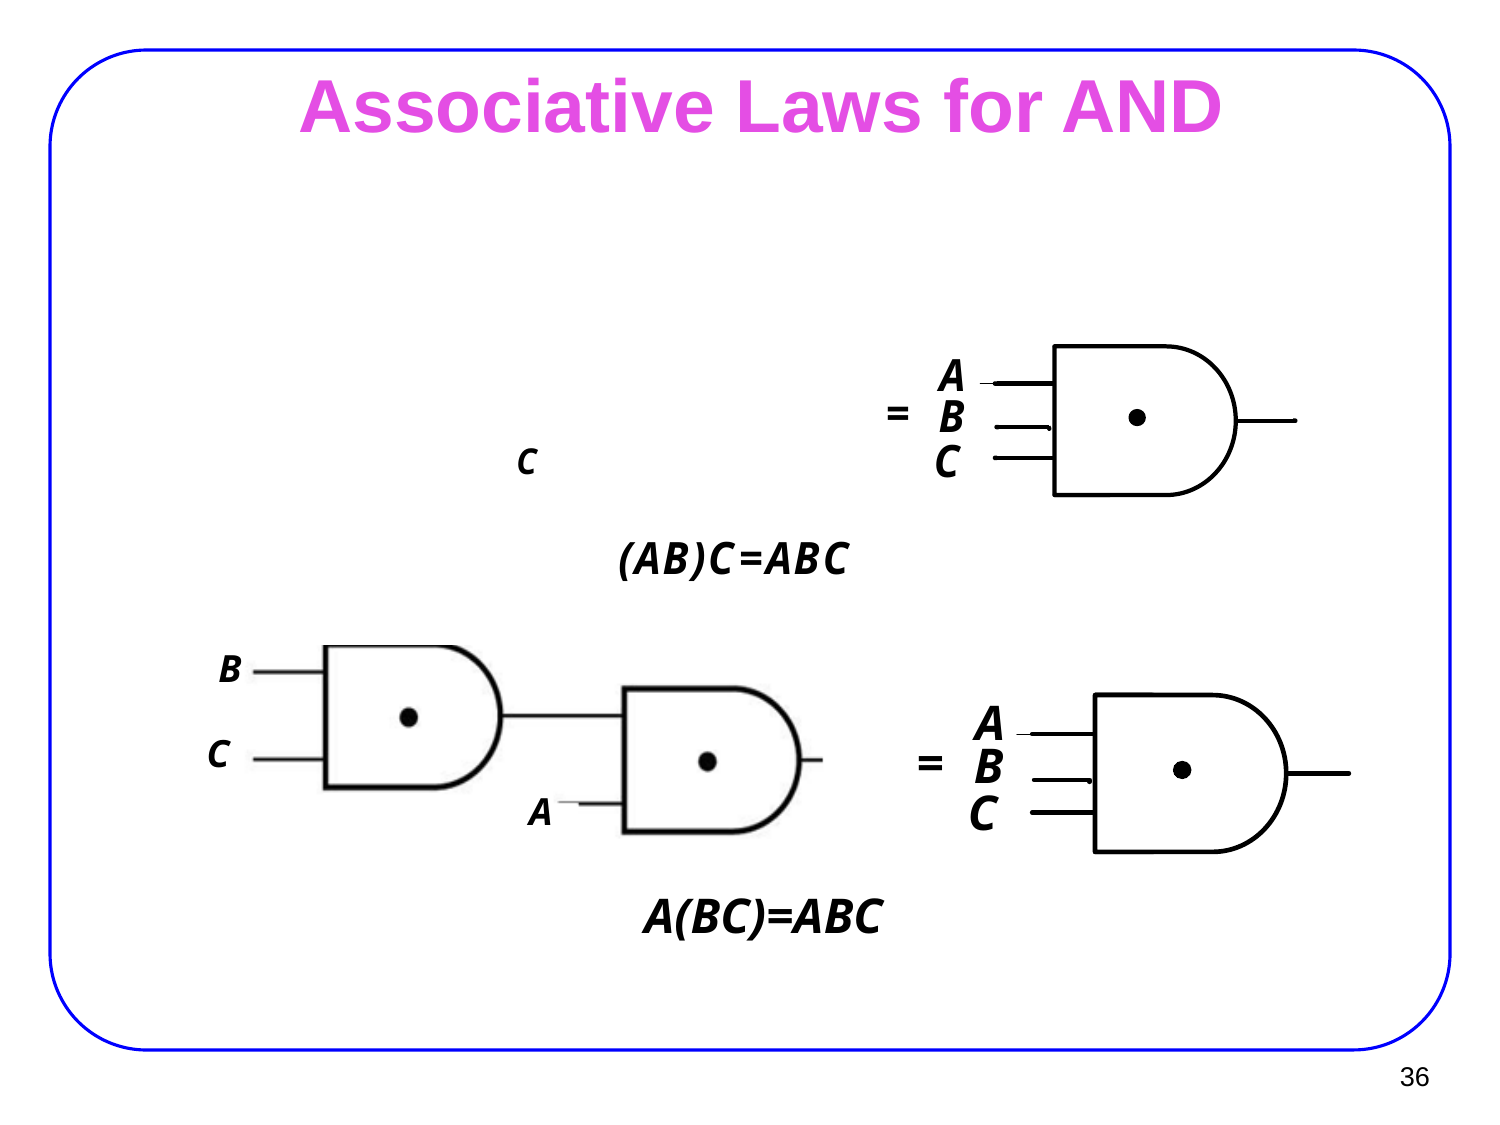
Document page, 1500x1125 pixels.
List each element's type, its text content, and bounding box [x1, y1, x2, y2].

text_box = [916, 732, 945, 790]
text_box A [975, 692, 1006, 751]
text_box [1095, 695, 1287, 852]
text_box B [973, 735, 1004, 793]
slide_number 36 [1351, 1047, 1444, 1104]
text_box [1173, 761, 1191, 779]
picture [194, 644, 856, 871]
text_box C [955, 782, 998, 840]
text_box A(BC)=ABC [644, 885, 884, 943]
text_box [199, 299, 1301, 591]
text_box [183, 633, 243, 823]
title Associative Laws for AND [113, 66, 1389, 140]
